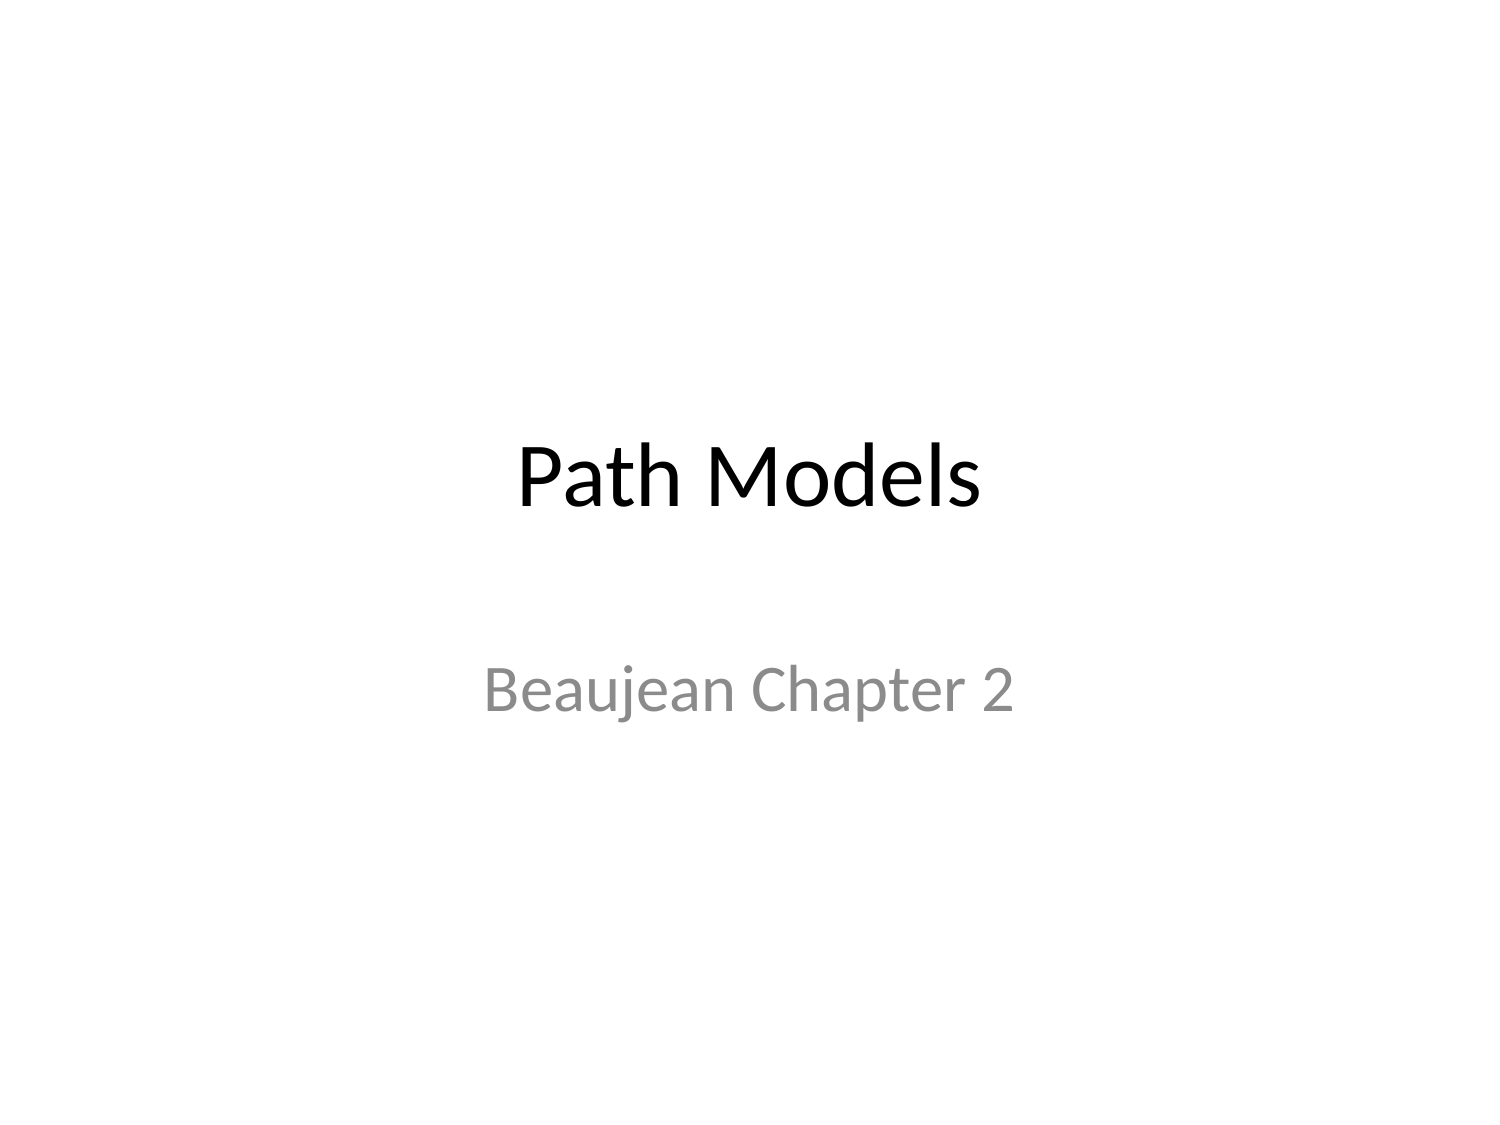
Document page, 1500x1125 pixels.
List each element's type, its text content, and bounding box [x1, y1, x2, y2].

subtitle Beaujean Chapter 2 [225, 637, 1275, 925]
title Path Models [112, 349, 1388, 591]
